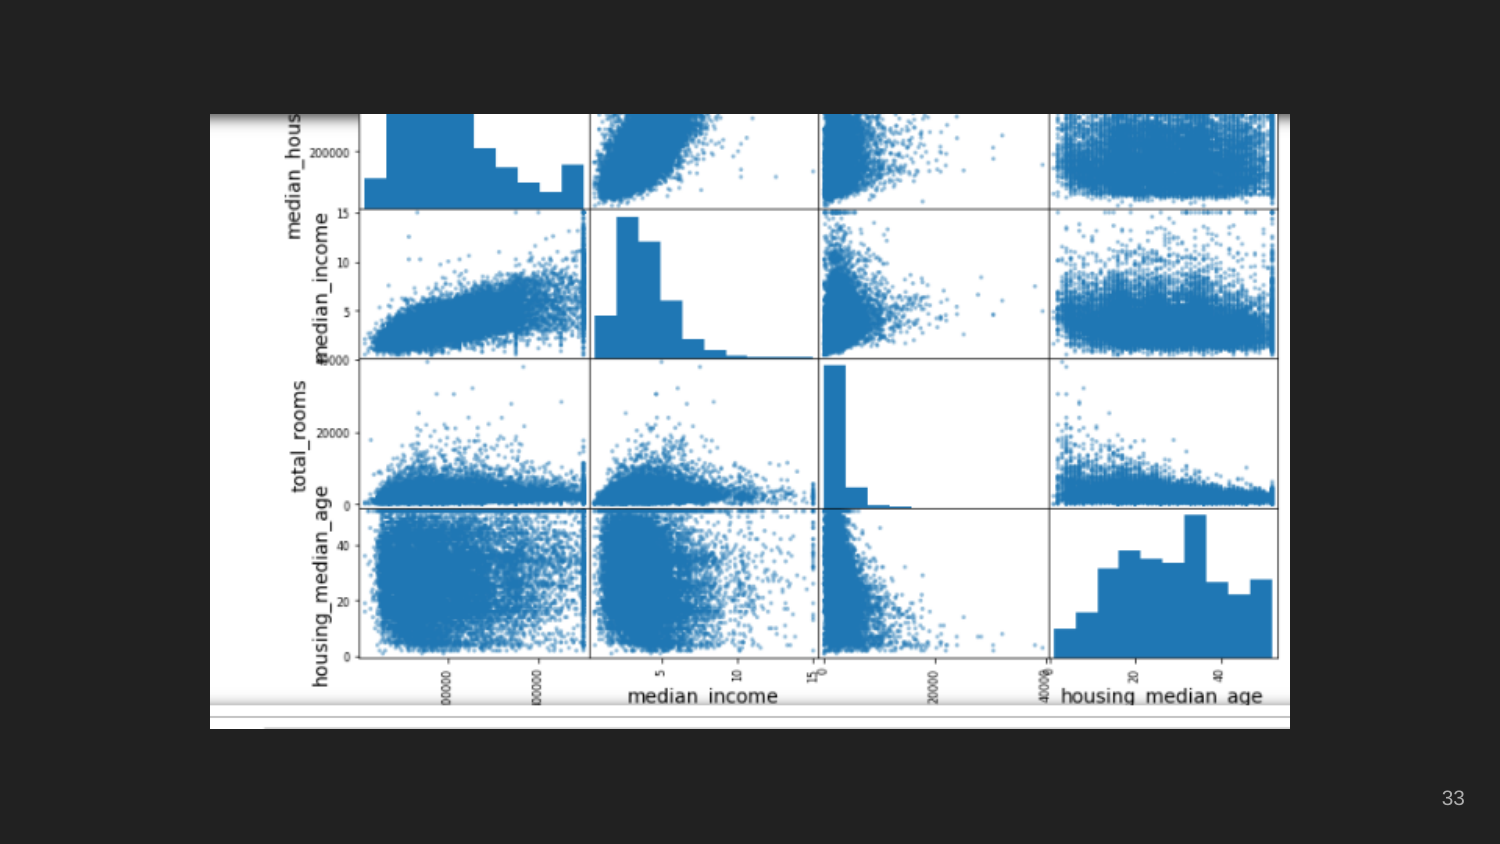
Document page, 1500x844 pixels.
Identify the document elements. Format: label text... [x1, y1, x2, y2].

picture [209, 114, 1291, 730]
slide_number ‹#› [1389, 764, 1480, 830]
